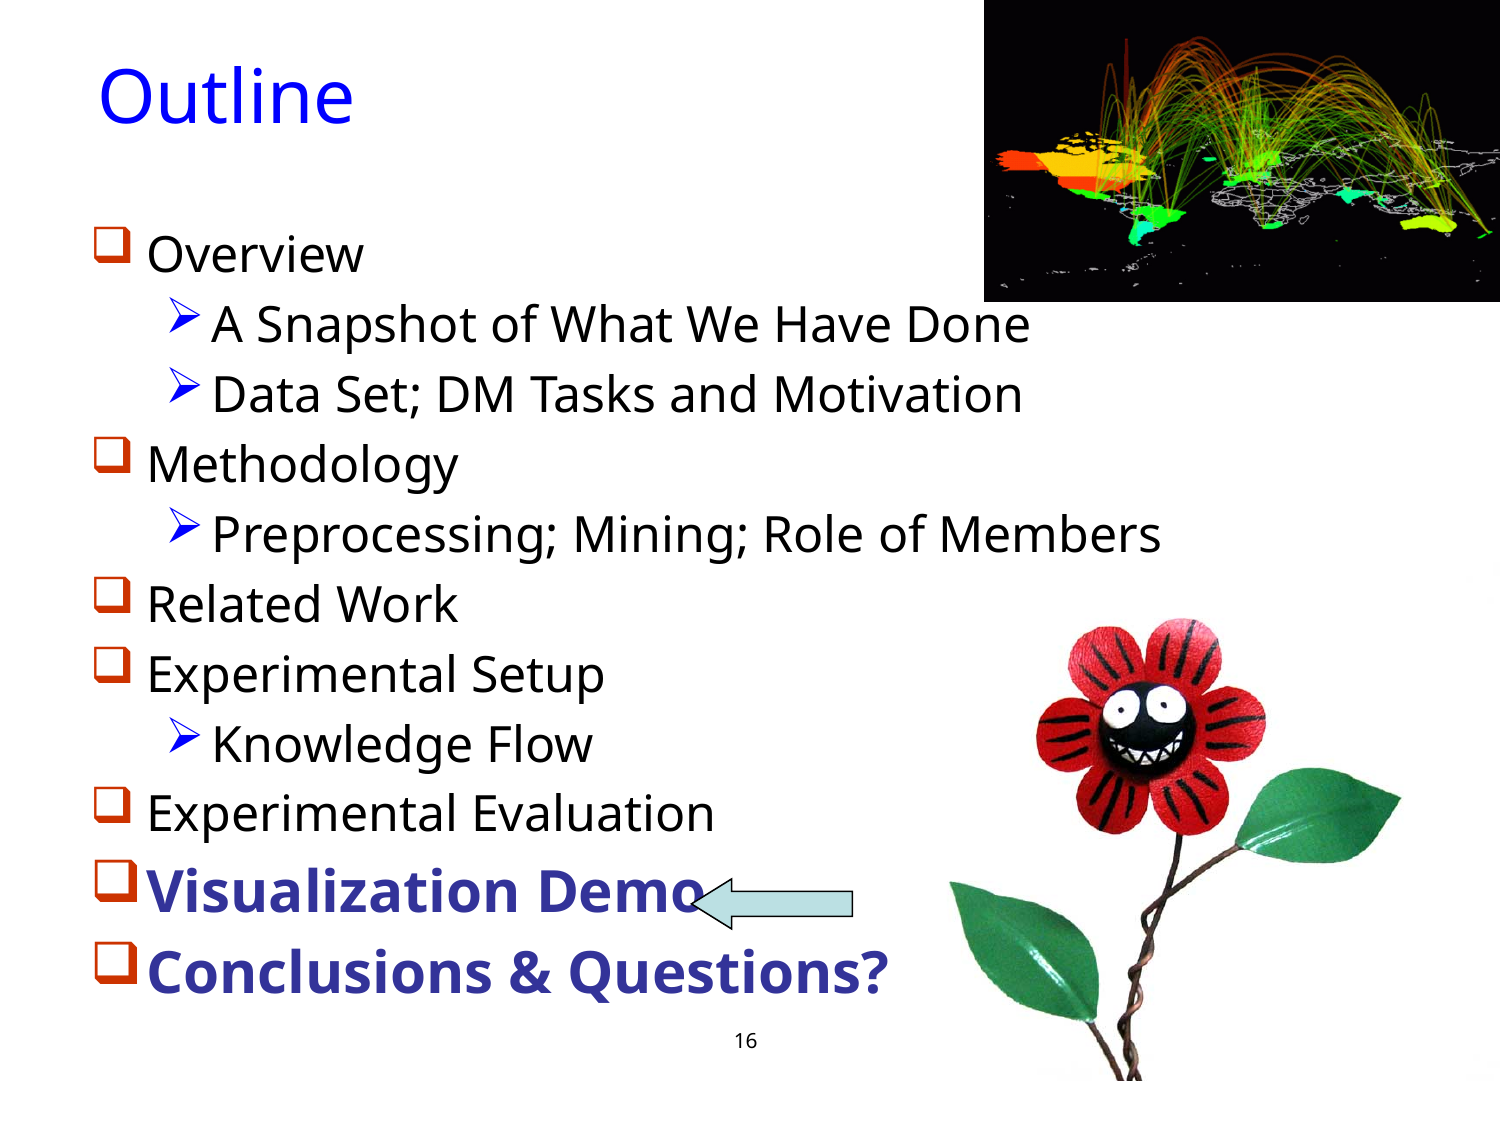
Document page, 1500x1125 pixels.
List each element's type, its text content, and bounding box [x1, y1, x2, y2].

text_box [808, 562, 1500, 1082]
text_box [691, 878, 803, 929]
list Overview A Snapshot of What We Have Done Data Set; DM Tasks and Motivation Methodology Preprocessing; Mining; Role of Members Related Work Experimental Setup Knowledge Flow Experimental Evaluation Visualization Demo Conclusions & Questions? [74, 214, 1426, 958]
slide_number 16 [570, 1020, 922, 1099]
picture [984, 0, 1500, 303]
title Outline [81, 0, 982, 188]
